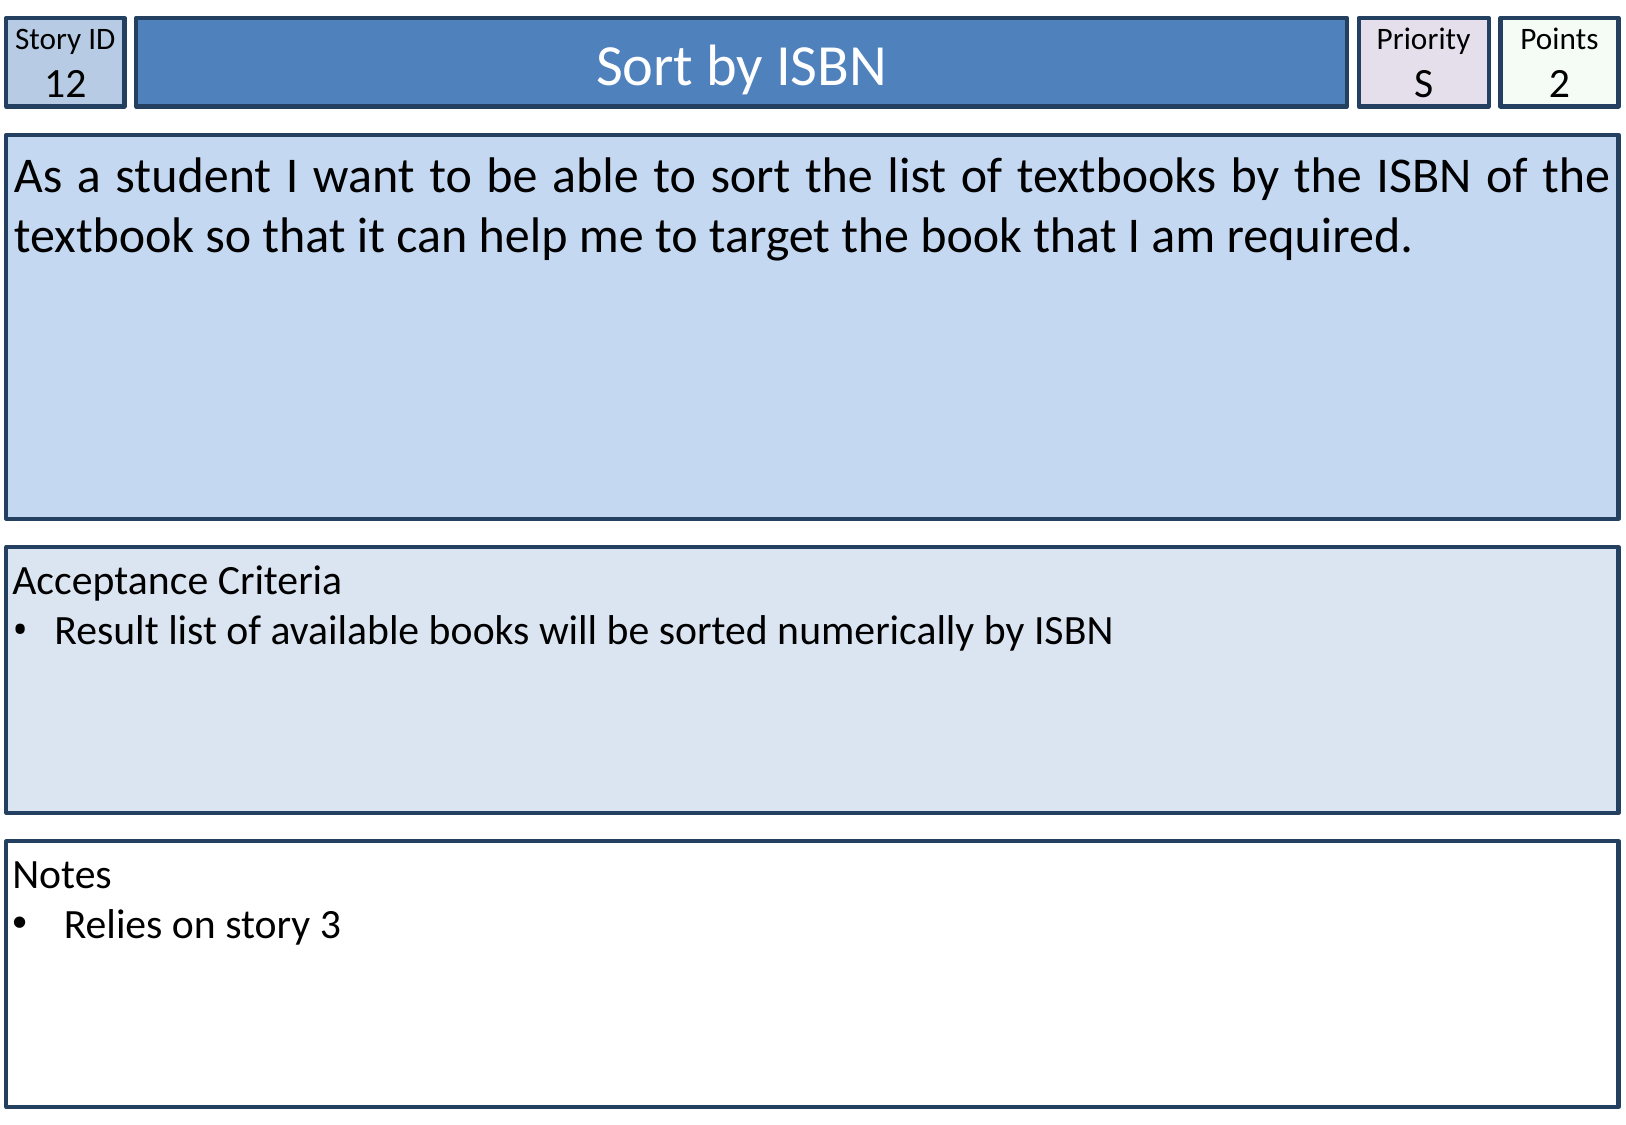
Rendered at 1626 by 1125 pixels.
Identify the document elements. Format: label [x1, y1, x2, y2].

text_box [6, 134, 1619, 519]
text_box [136, 17, 1348, 107]
text_box [6, 840, 1619, 1108]
text_box [1500, 17, 1619, 107]
text_box [6, 546, 1619, 814]
text_box [1358, 17, 1489, 107]
text_box [6, 17, 125, 107]
